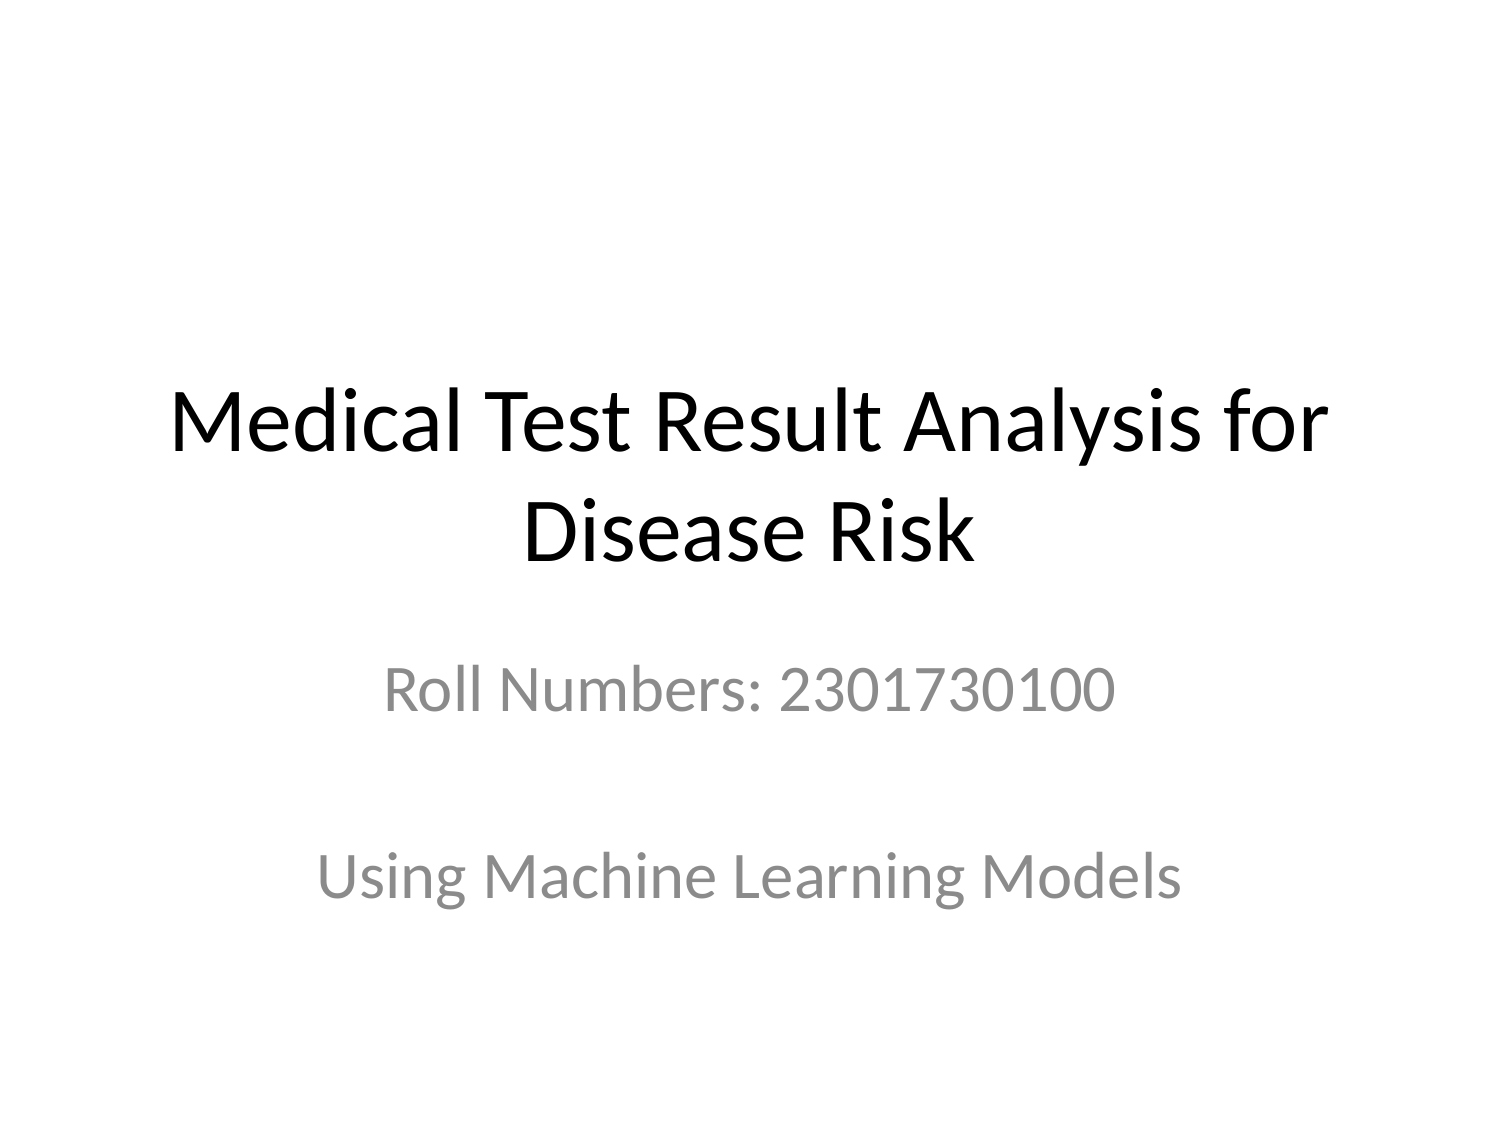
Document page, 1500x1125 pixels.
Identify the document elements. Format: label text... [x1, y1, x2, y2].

title Medical Test Result Analysis for Disease Risk [112, 349, 1388, 591]
subtitle Roll Numbers: 2301730100 Using Machine Learning Models [225, 637, 1275, 925]
